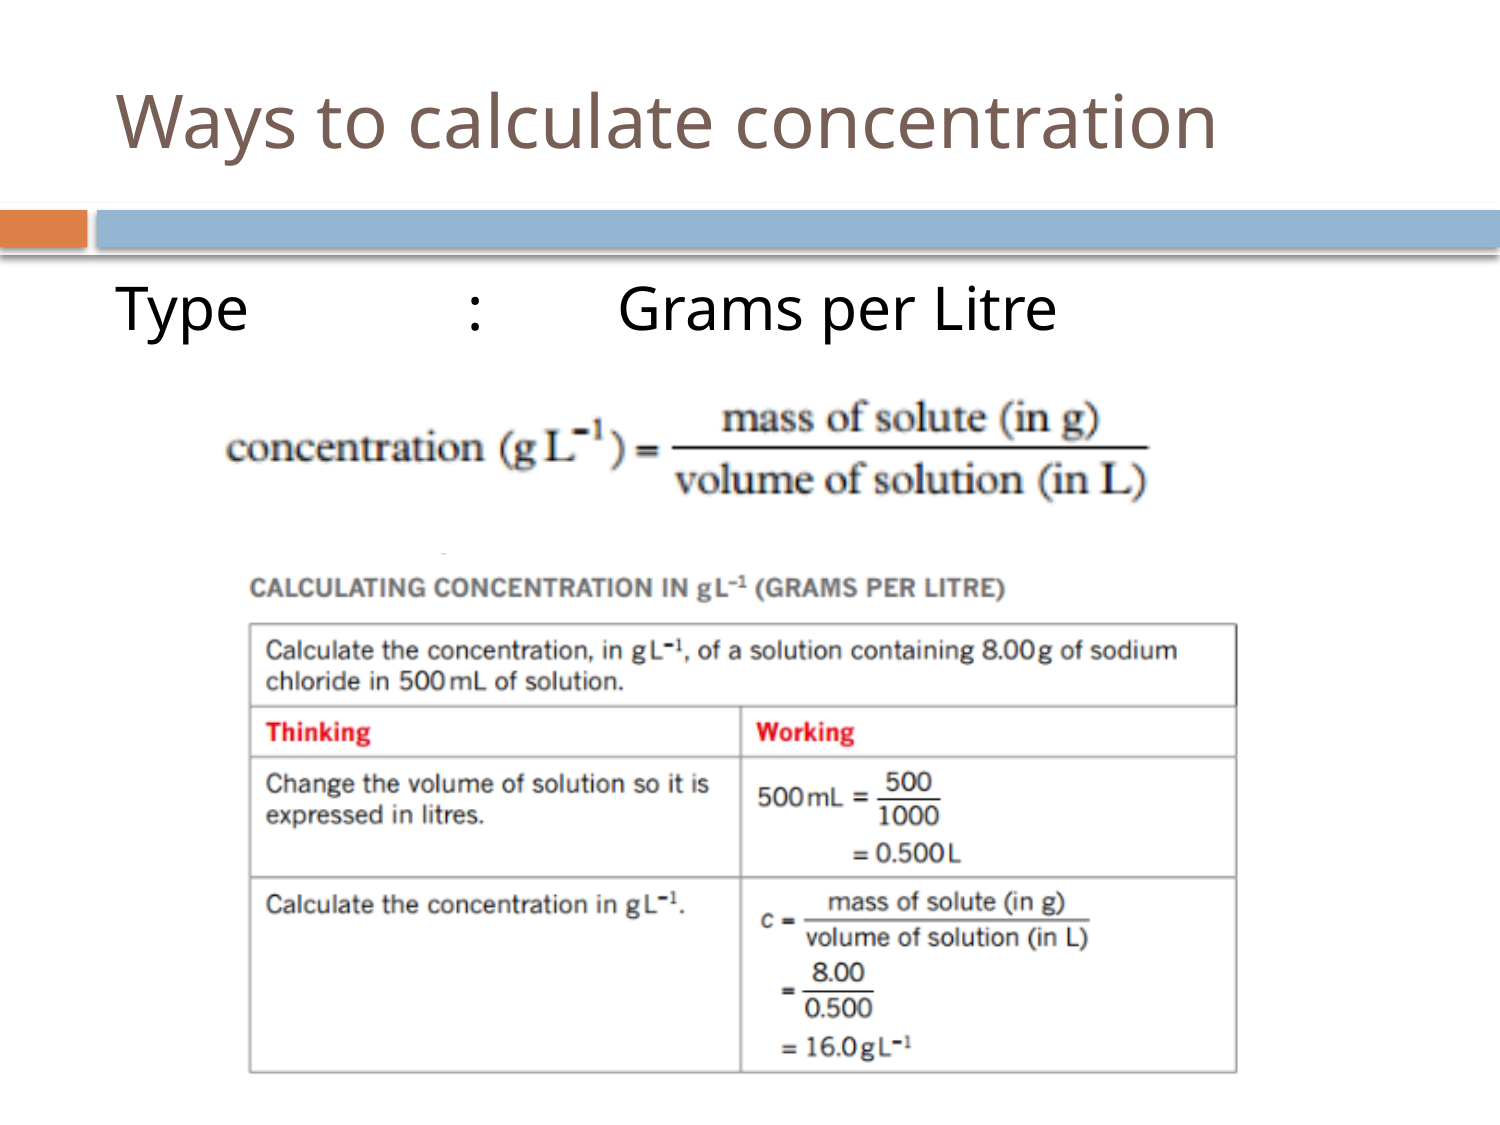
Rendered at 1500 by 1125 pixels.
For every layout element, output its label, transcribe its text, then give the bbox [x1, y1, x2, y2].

picture [229, 553, 1249, 1087]
picture [182, 384, 1217, 531]
list Type : Grams per Litre [100, 262, 1438, 362]
title Ways to calculate concentration [100, 37, 1438, 200]
